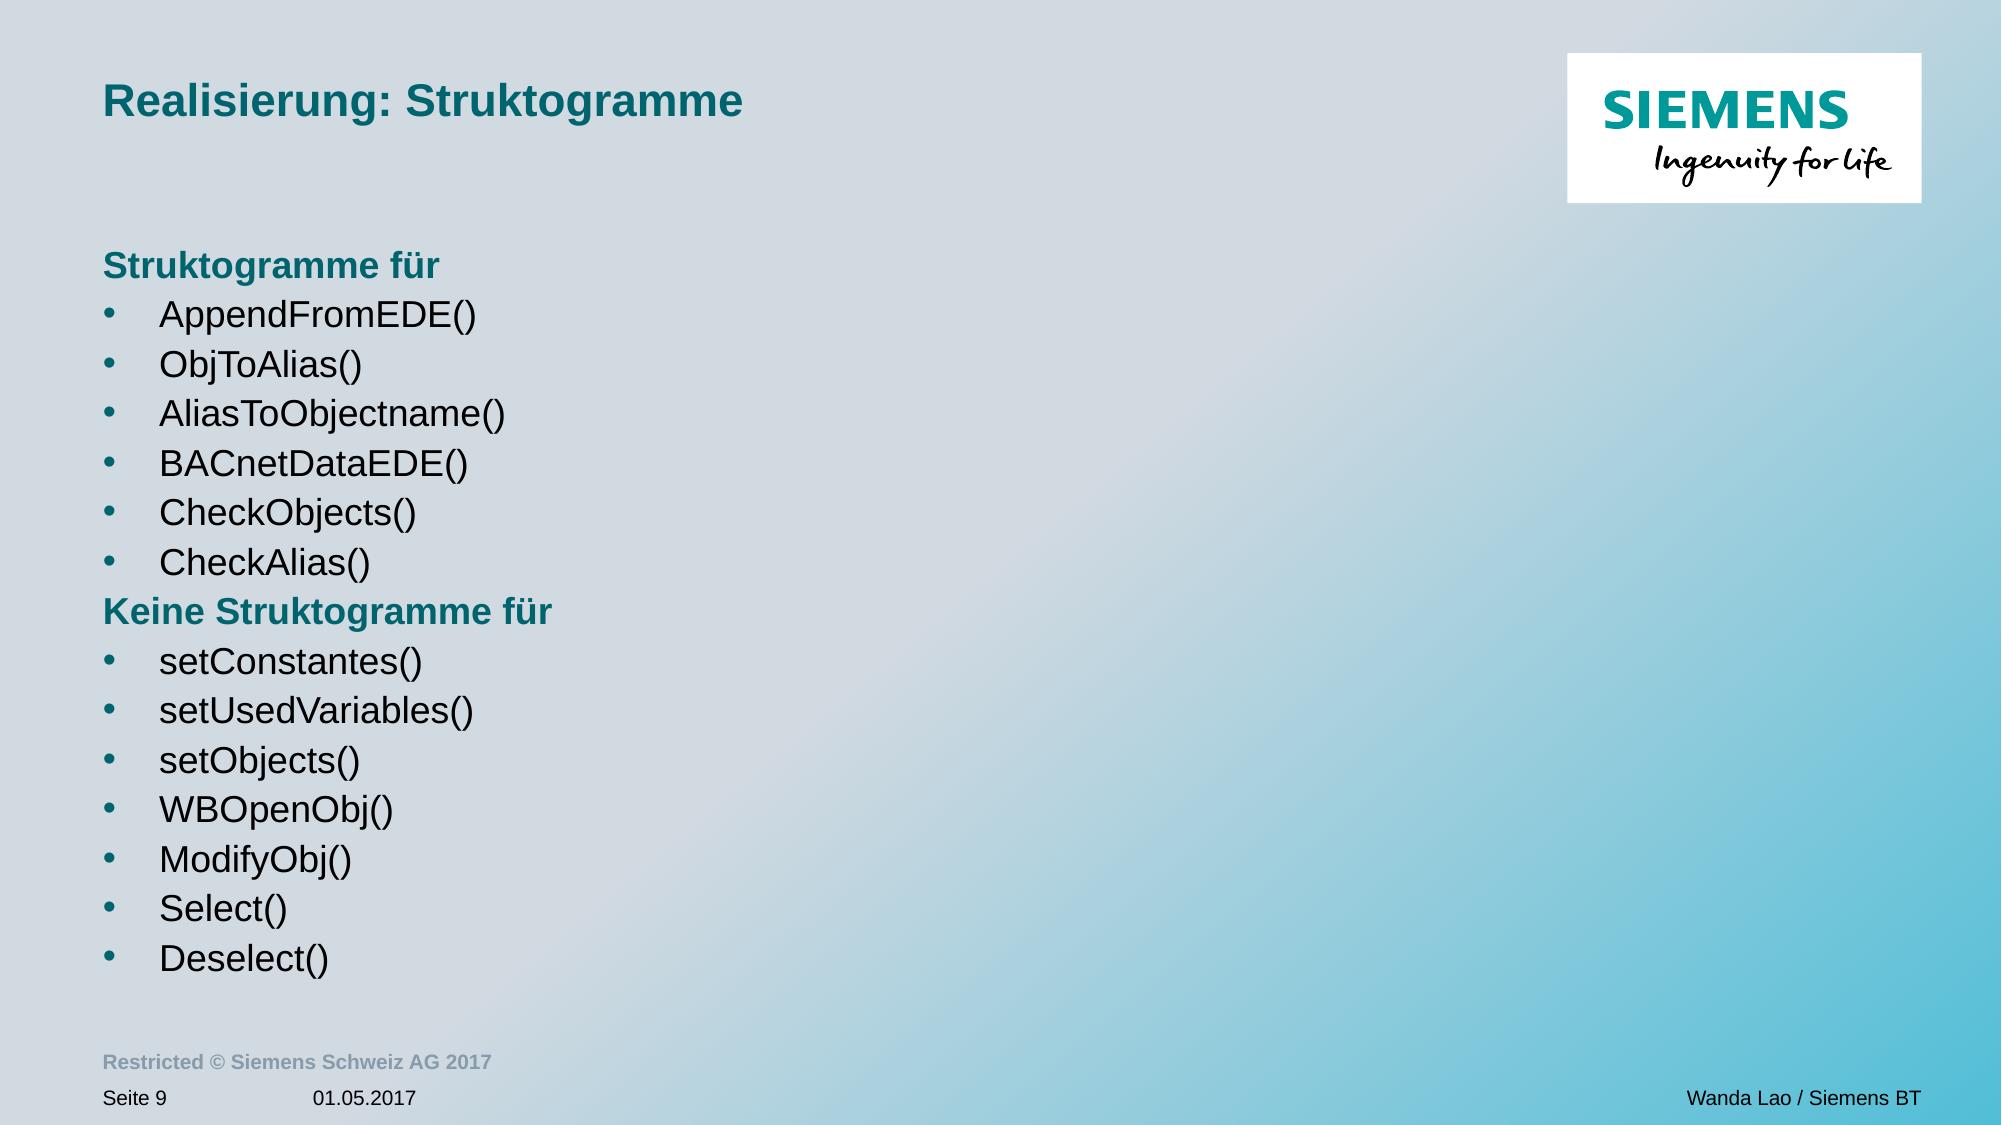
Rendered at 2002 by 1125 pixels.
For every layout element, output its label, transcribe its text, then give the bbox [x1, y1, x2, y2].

title Realisierung: Struktogramme [0, 0, 2001, 237]
list Struktogramme für AppendFromEDE() ObjToAlias() AliasToObjectname() BACnetDataEDE() CheckObjects() CheckAlias() Keine Struktogramme für setConstantes() setUsedVariables() setObjects() WBOpenObj() ModifyObj() Select() Deselect() [102, 235, 1568, 1016]
